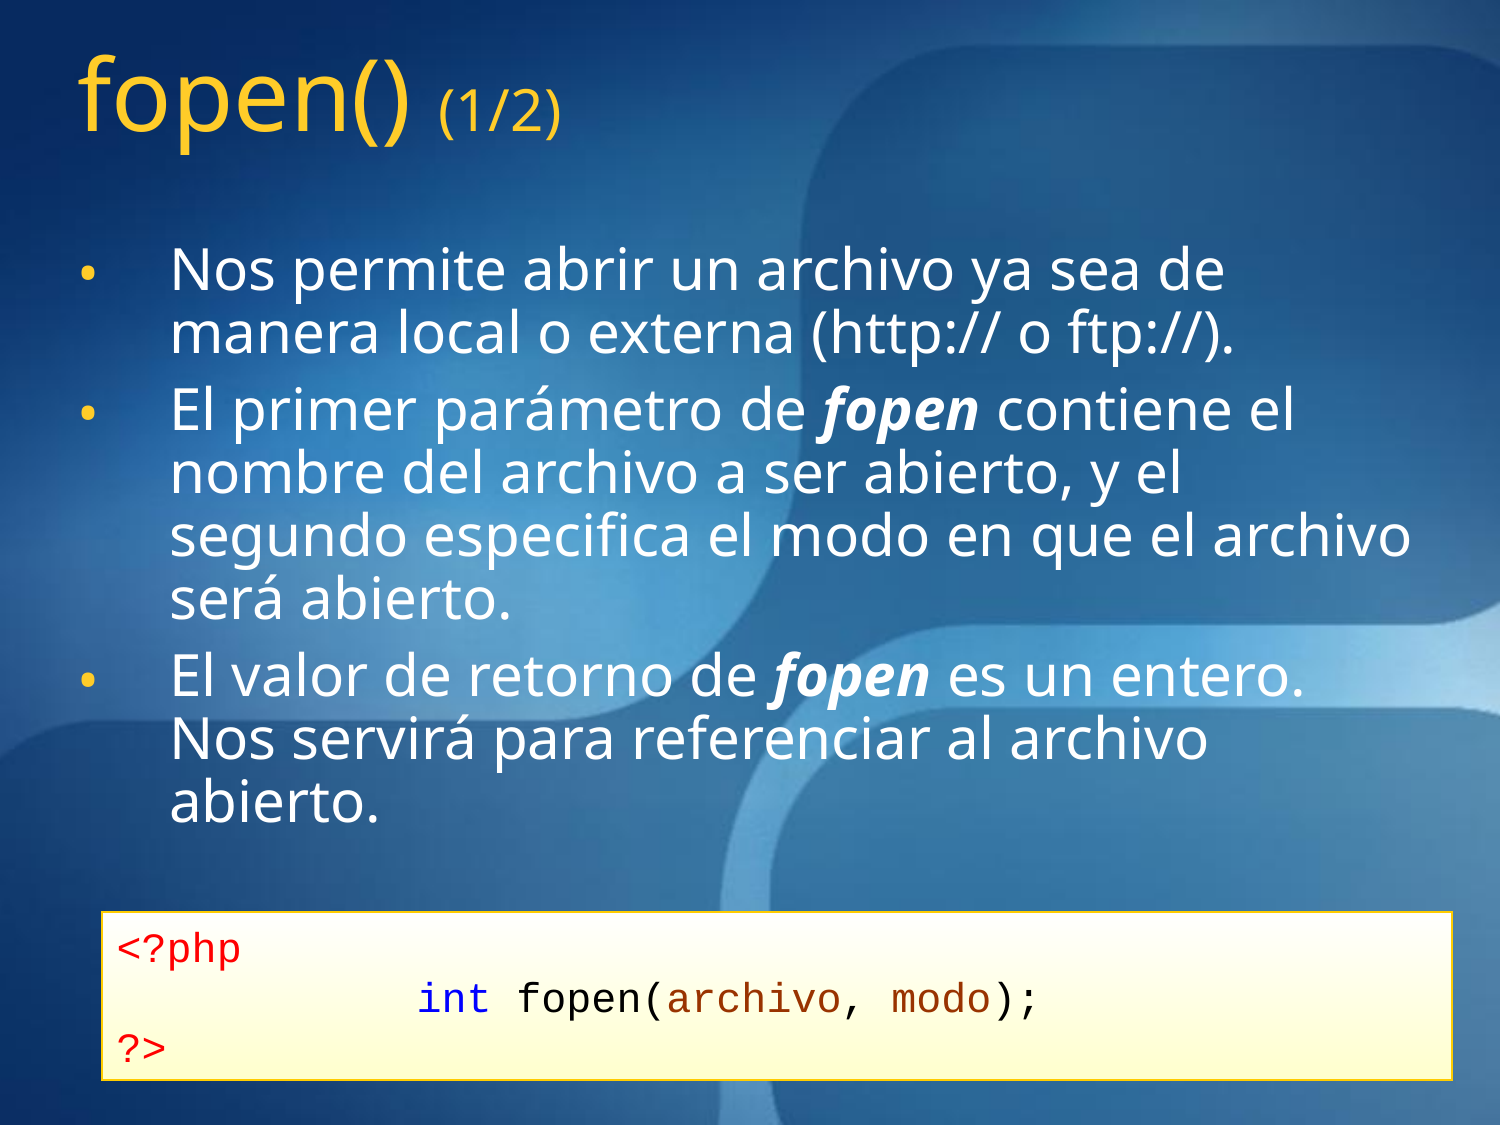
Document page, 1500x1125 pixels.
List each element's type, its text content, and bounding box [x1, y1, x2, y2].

list Nos permite abrir un archivo ya sea de manera local o externa (http:// o ftp://). El primer parámetro de fopen contiene el nombre del archivo a ser abierto, y el segundo especifica el modo en que el archivo será abierto. El valor de retorno de fopen es un entero. Nos servirá para referenciar al archivo abierto. [62, 232, 1439, 728]
picture [0, 0, 1500, 1125]
text_box <?php int fopen(archivo, modo); ?> [101, 912, 1452, 1080]
title fopen() (1/2) [62, 37, 1440, 162]
